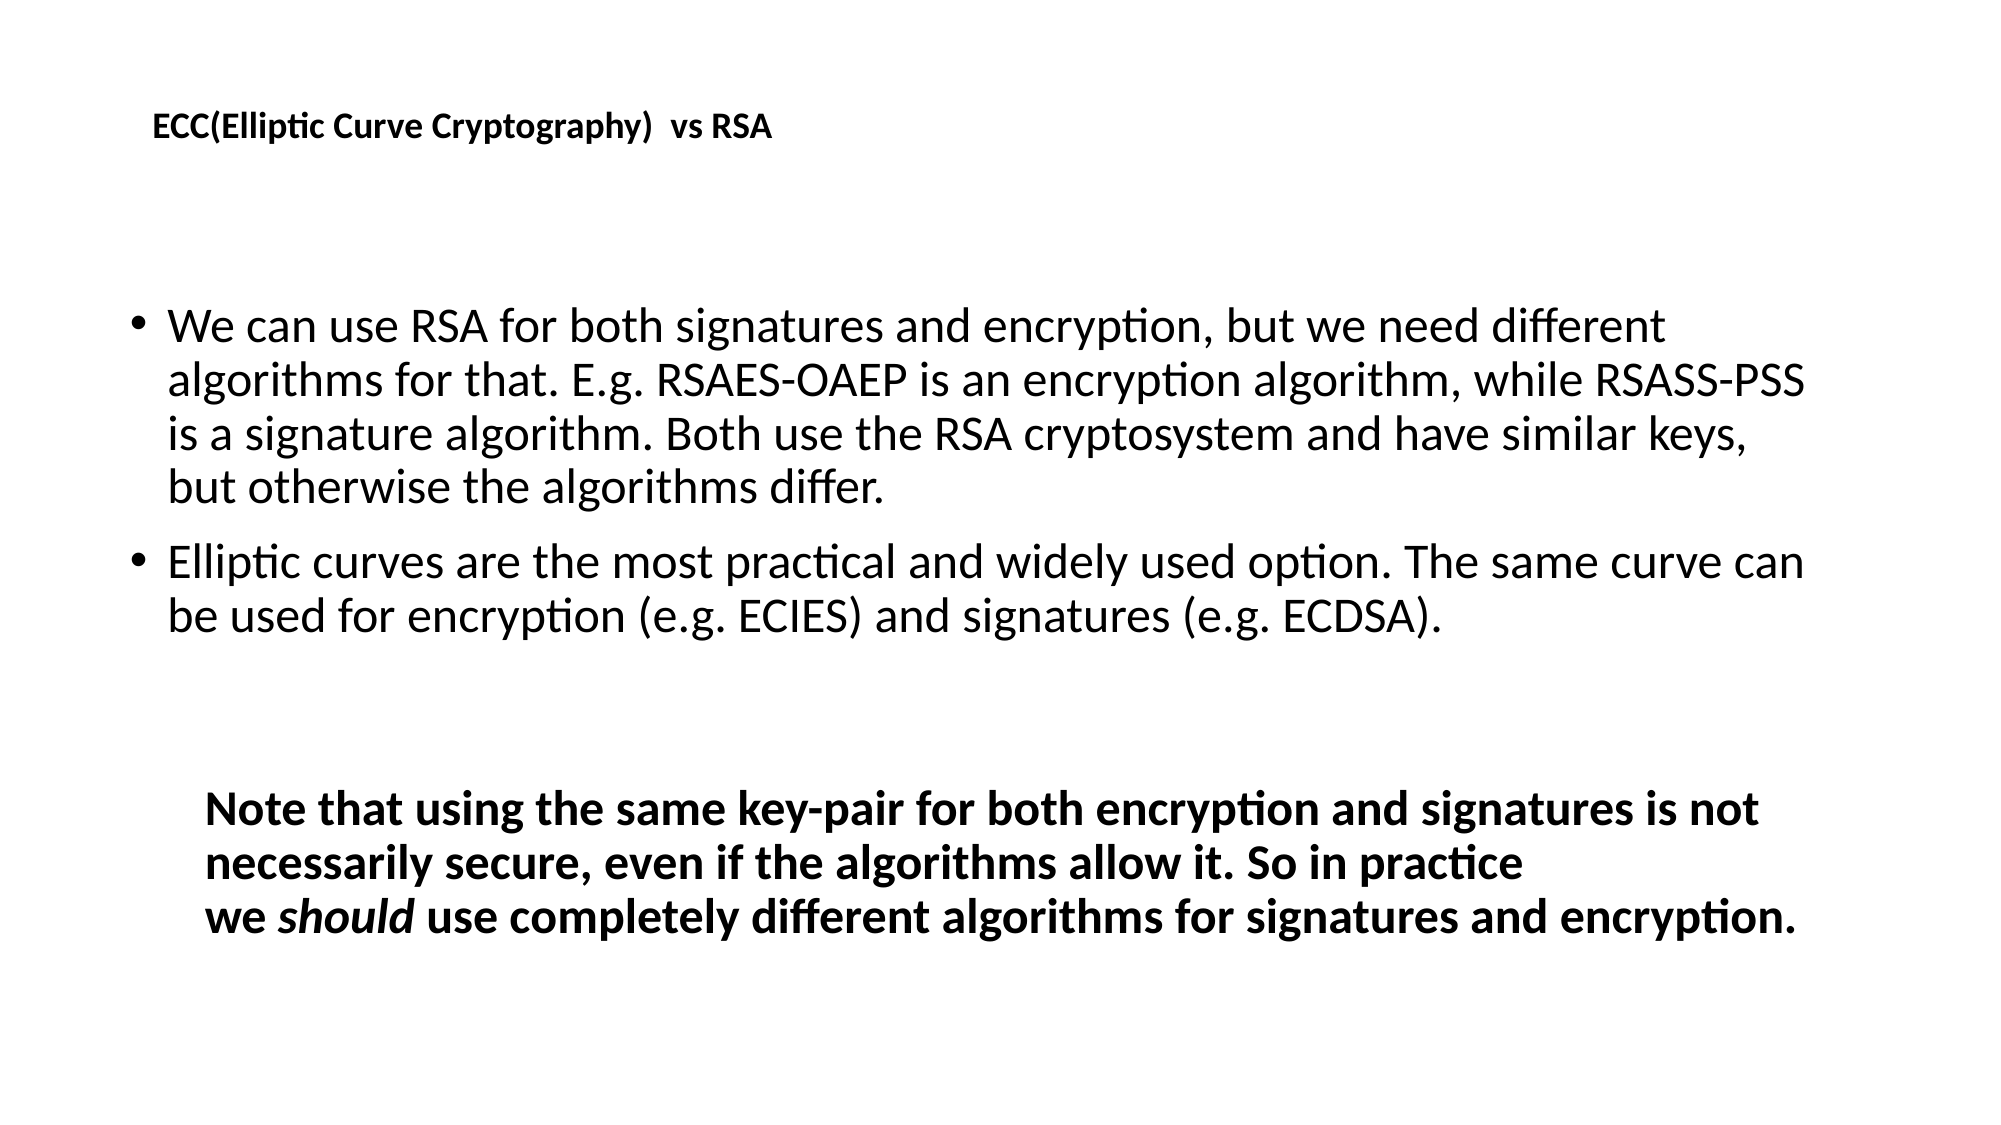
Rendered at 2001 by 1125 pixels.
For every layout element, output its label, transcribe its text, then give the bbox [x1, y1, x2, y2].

title ECC(Elliptic Curve Cryptography) vs RSA [137, 59, 1863, 187]
list We can use RSA for both signatures and encryption, but we need different algorithms for that. E.g. RSAES-OAEP is an encryption algorithm, while RSASS-PSS is a signature algorithm. Both use the RSA cryptosystem and have similar keys, but otherwise the algorithms differ. Elliptic curves are the most practical and widely used option. The same curve can be used for encryption (e.g. ECIES) and signatures (e.g. ECDSA). Note that using the same key-pair for both encryption and signatures is not necessarily secure, even if the algorithms allow it. So in practice we should use completely different algorithms for signatures and encryption. [114, 200, 1840, 1085]
